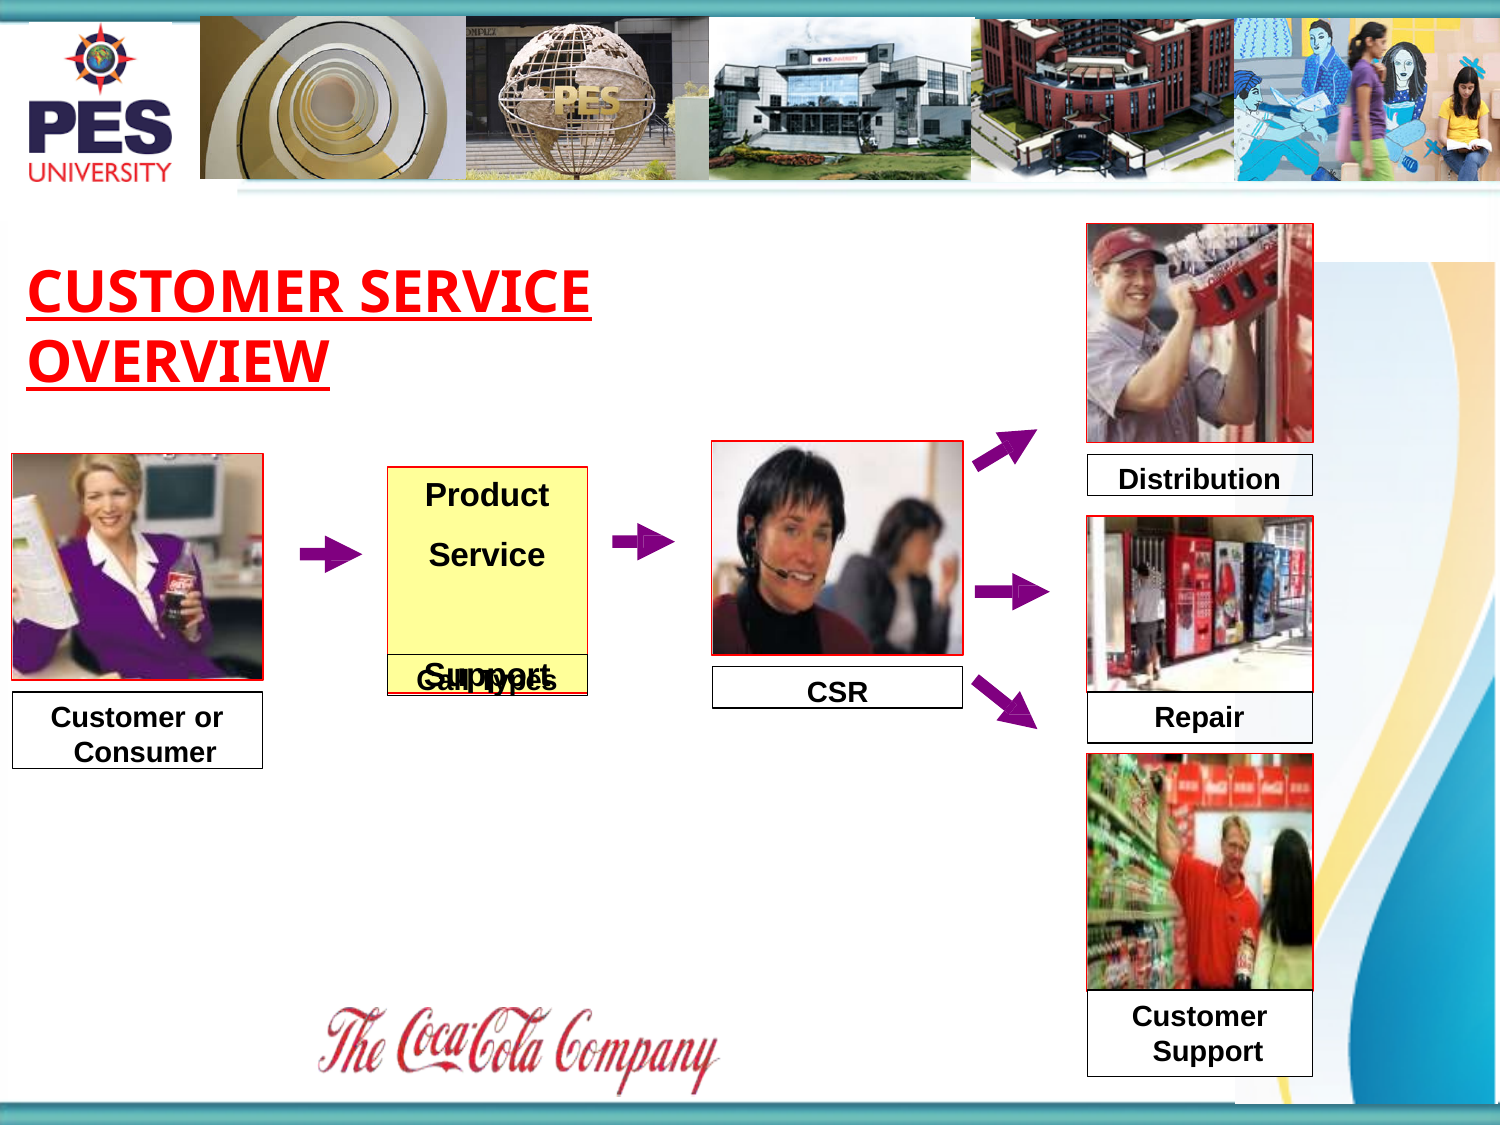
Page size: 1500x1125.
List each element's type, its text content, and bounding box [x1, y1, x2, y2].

text_box [971, 674, 1038, 730]
text_box [974, 573, 1050, 611]
text_box Distribution [1087, 480, 1313, 496]
text_box Customer or Consumer [12, 691, 263, 769]
text_box Call Types [387, 654, 588, 696]
text_box [317, 1007, 721, 1097]
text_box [1085, 752, 1315, 1078]
text_box [299, 535, 363, 574]
text_box [612, 522, 675, 561]
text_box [10, 452, 265, 681]
text_box CUSTOMER SERVICE OVERVIEW [11, 246, 915, 402]
picture [0, 0, 1500, 1125]
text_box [710, 439, 965, 656]
text_box Product Service Support [387, 466, 588, 654]
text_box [971, 222, 1315, 473]
text_box CSR [712, 666, 963, 709]
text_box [1085, 514, 1315, 745]
